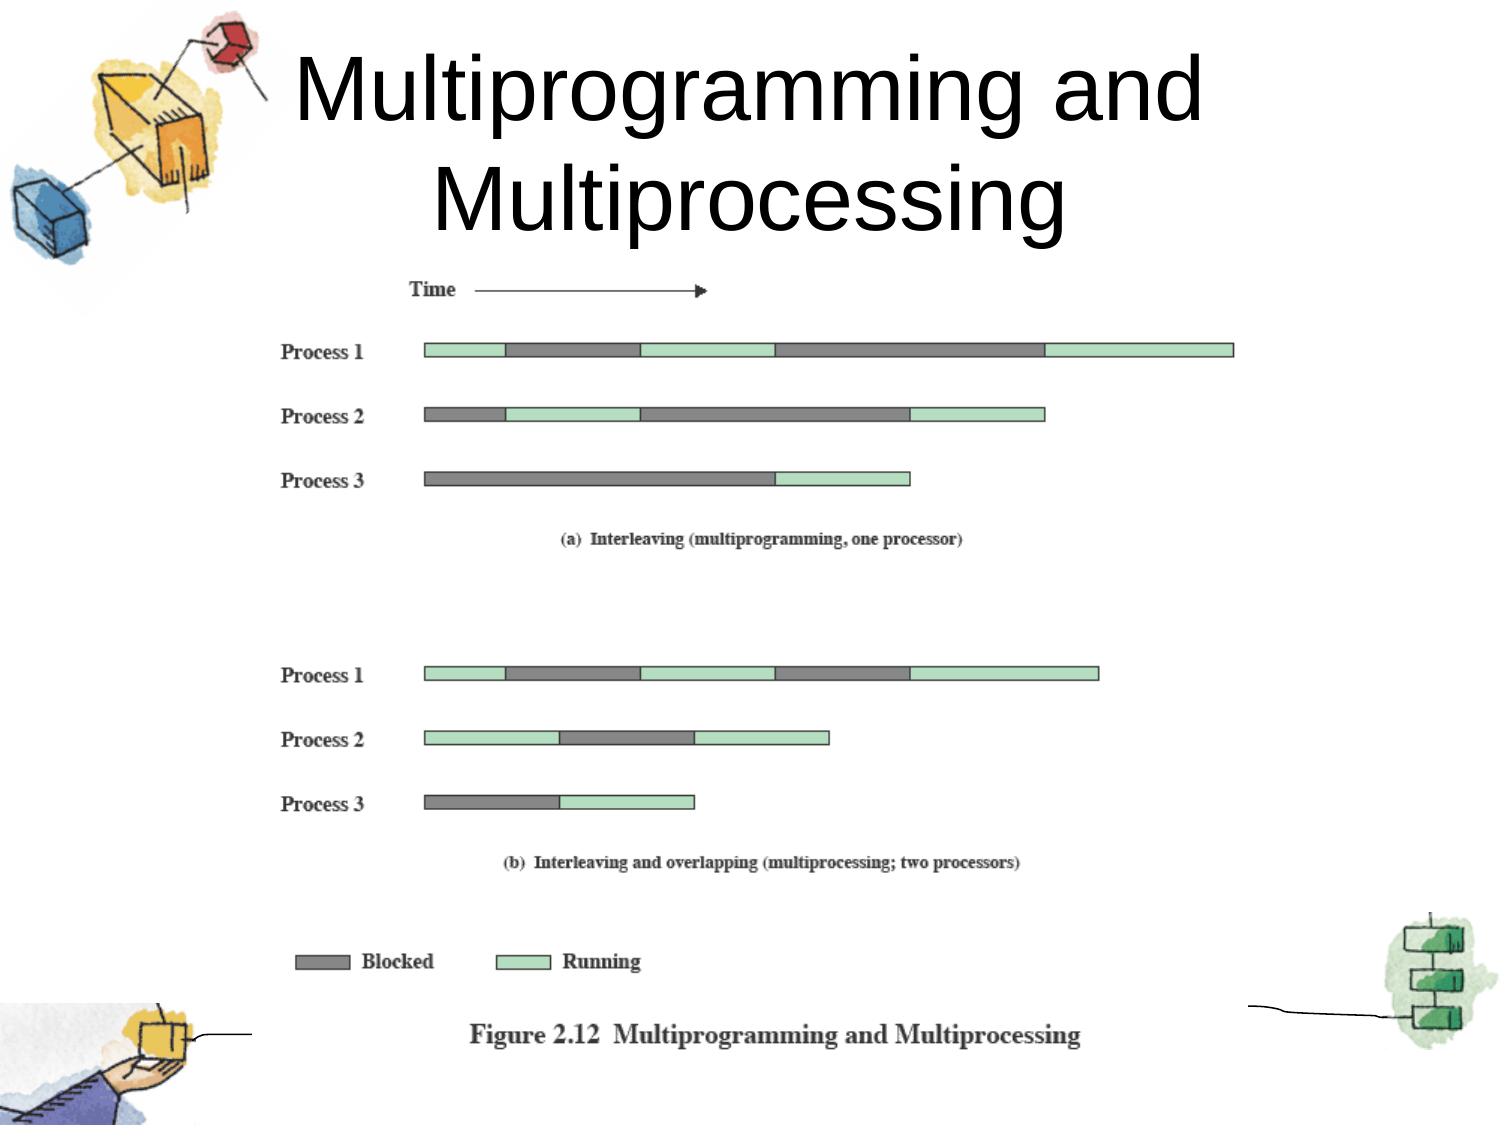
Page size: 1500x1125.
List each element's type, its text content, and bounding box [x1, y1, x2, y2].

picture [0, 1003, 196, 1125]
picture [1382, 912, 1500, 1050]
picture [0, 85, 167, 316]
picture [114, 0, 274, 44]
title Multiprogramming and Multiprocessing [74, 44, 1426, 233]
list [252, 262, 1248, 1076]
